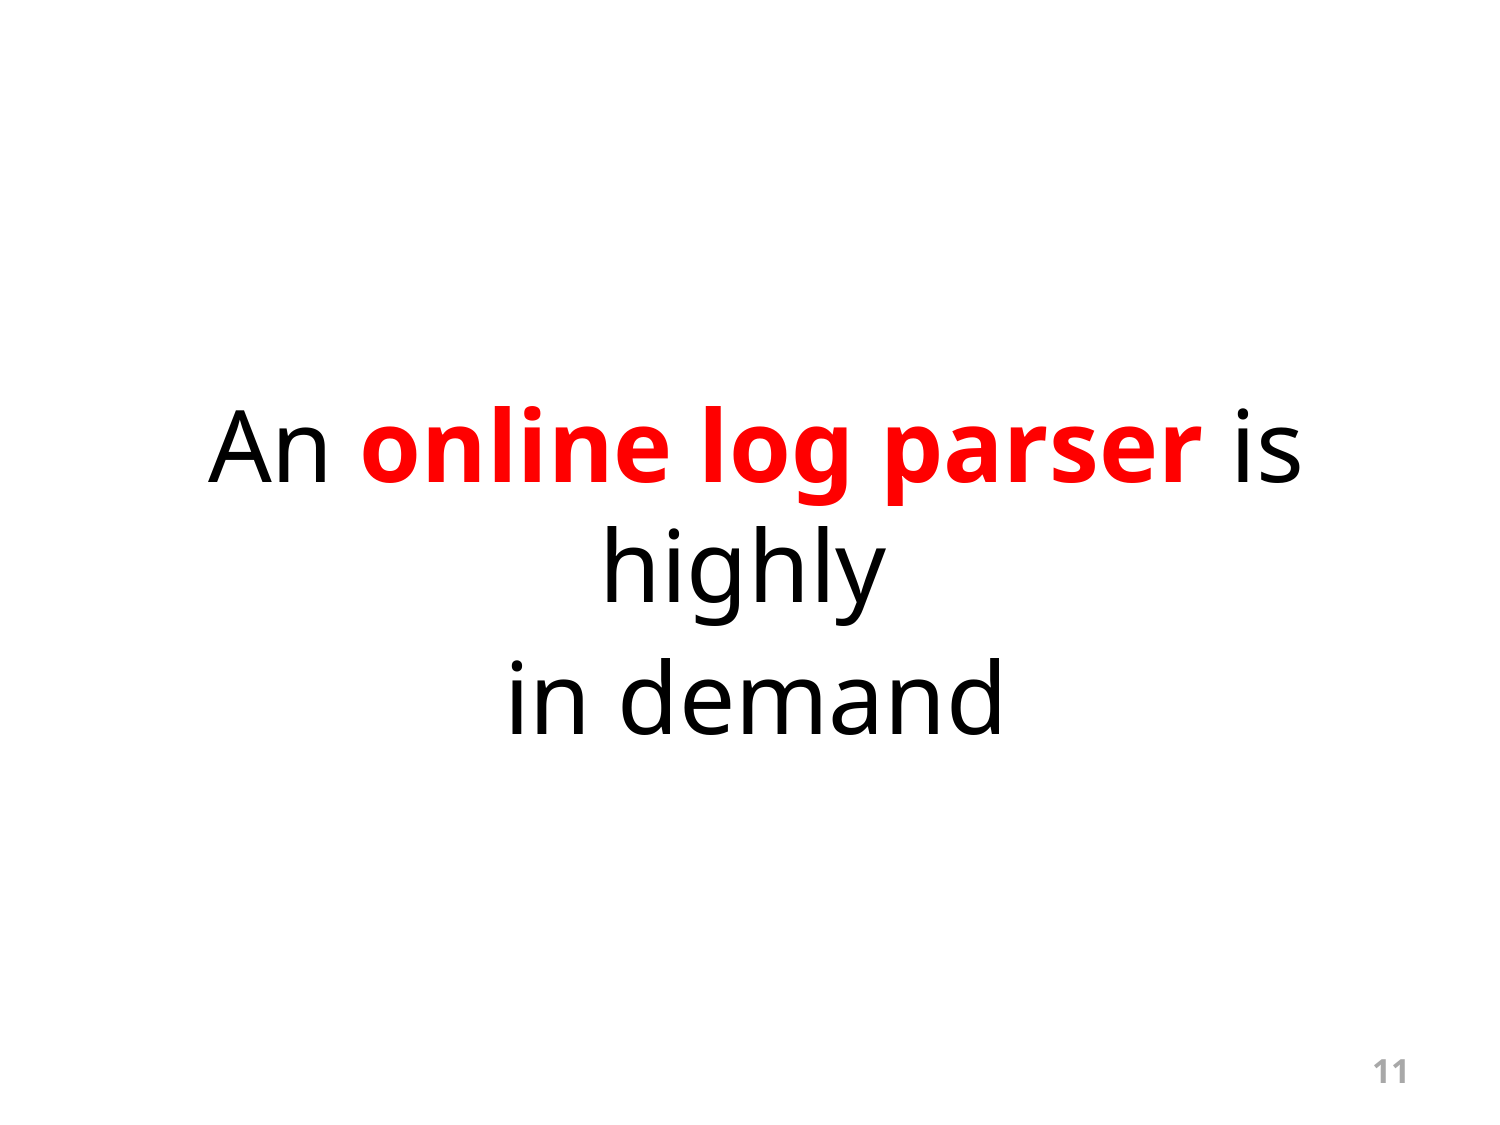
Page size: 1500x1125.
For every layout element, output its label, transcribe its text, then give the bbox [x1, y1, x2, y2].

slide_number 11 [1074, 1042, 1425, 1103]
list An online log parser is highly in demand [112, 375, 1400, 625]
